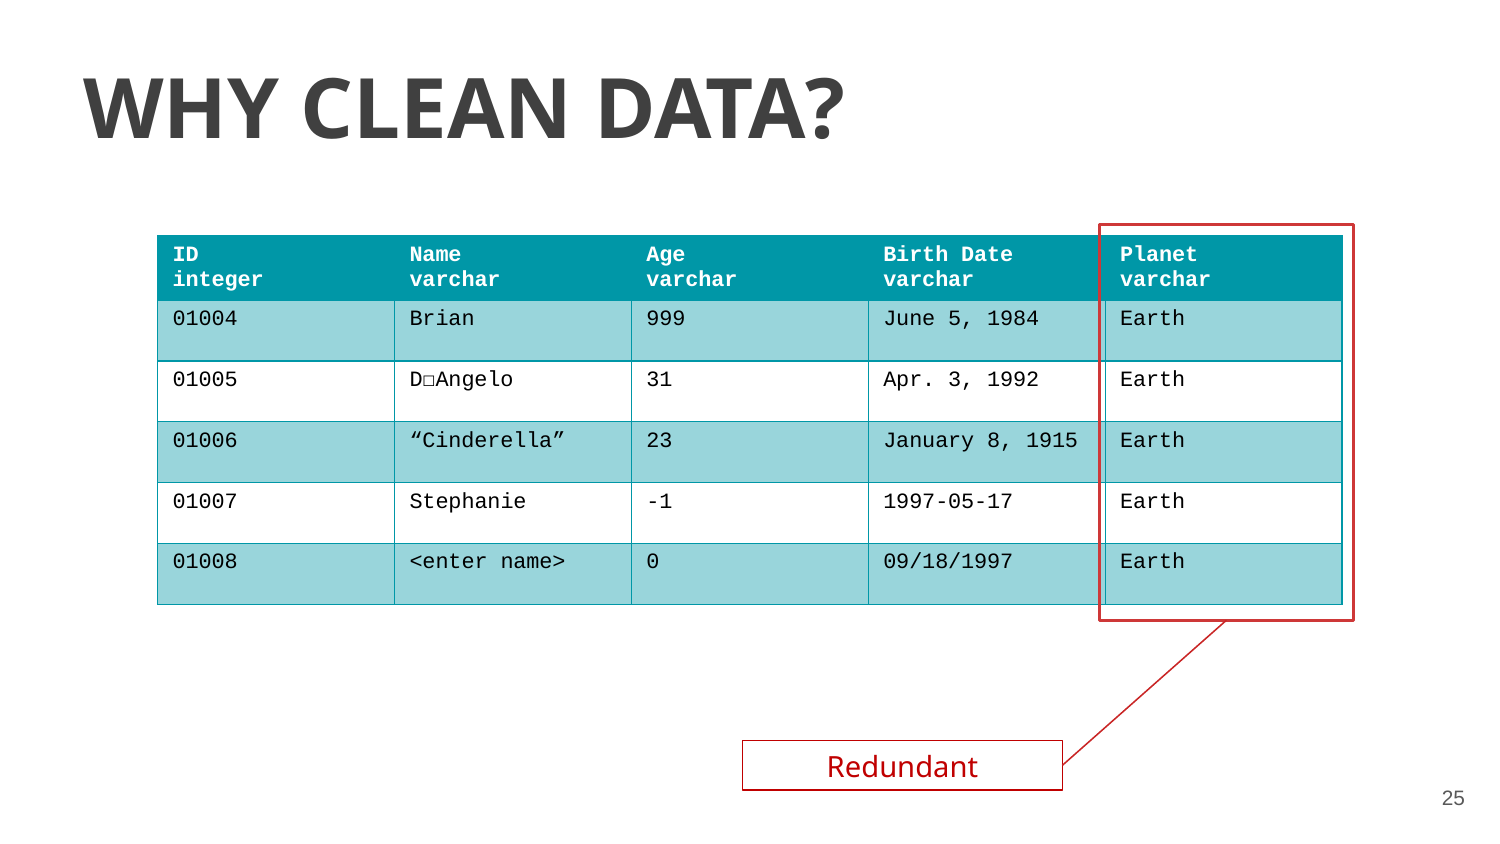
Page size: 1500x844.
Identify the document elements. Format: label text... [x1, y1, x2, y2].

table_cell -1 [632, 483, 868, 543]
table_cell 23 [632, 422, 868, 482]
table_cell “Cinderella” [395, 422, 631, 482]
table_cell D◻Angelo [395, 362, 631, 421]
table_header Birth Date varchar [869, 237, 1099, 299]
table_cell Stephanie [395, 483, 631, 543]
text_box [1099, 224, 1354, 621]
table_cell June 5, 1984 [869, 301, 1099, 360]
text_box Redundant [742, 740, 1063, 791]
table_cell <enter name> [395, 544, 631, 604]
table_cell 0 [632, 544, 868, 604]
table_cell January 8, 1915 [869, 422, 1099, 482]
table_cell 01004 [158, 301, 394, 360]
table_cell Brian [395, 301, 631, 360]
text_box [1062, 620, 1227, 766]
table_cell 31 [632, 362, 868, 421]
table_cell 01005 [158, 362, 394, 421]
table_cell 01008 [158, 544, 394, 604]
table_header ID integer [158, 237, 394, 299]
table_cell 1997-05-17 [869, 483, 1099, 543]
table_cell 01006 [158, 422, 394, 482]
table_header Age varchar [632, 237, 868, 299]
slide_number ‹#› [1389, 764, 1480, 830]
table_cell 09/18/1997 [869, 544, 1099, 604]
table_cell 999 [632, 301, 868, 360]
table_header Name varchar [395, 237, 631, 299]
text_box WHY CLEAN DATA? [68, 40, 1094, 533]
table_cell Apr. 3, 1992 [869, 362, 1099, 421]
table_cell 01007 [158, 483, 394, 543]
